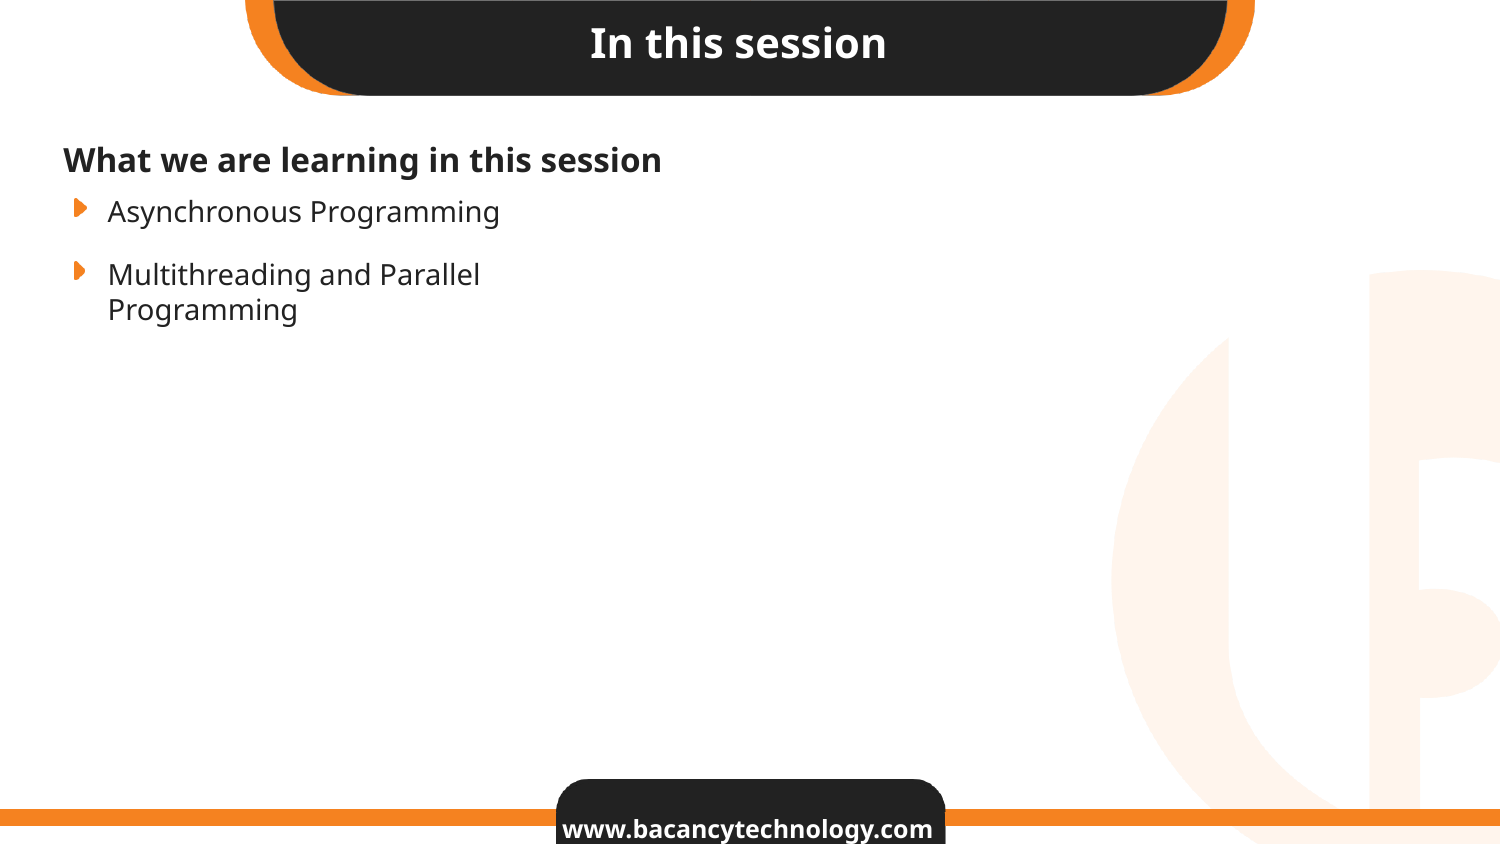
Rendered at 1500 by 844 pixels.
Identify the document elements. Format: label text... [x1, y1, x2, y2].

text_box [74, 240, 673, 307]
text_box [74, 178, 525, 240]
text_box What we are learning in this session [48, 124, 1167, 194]
picture [0, 0, 1500, 844]
